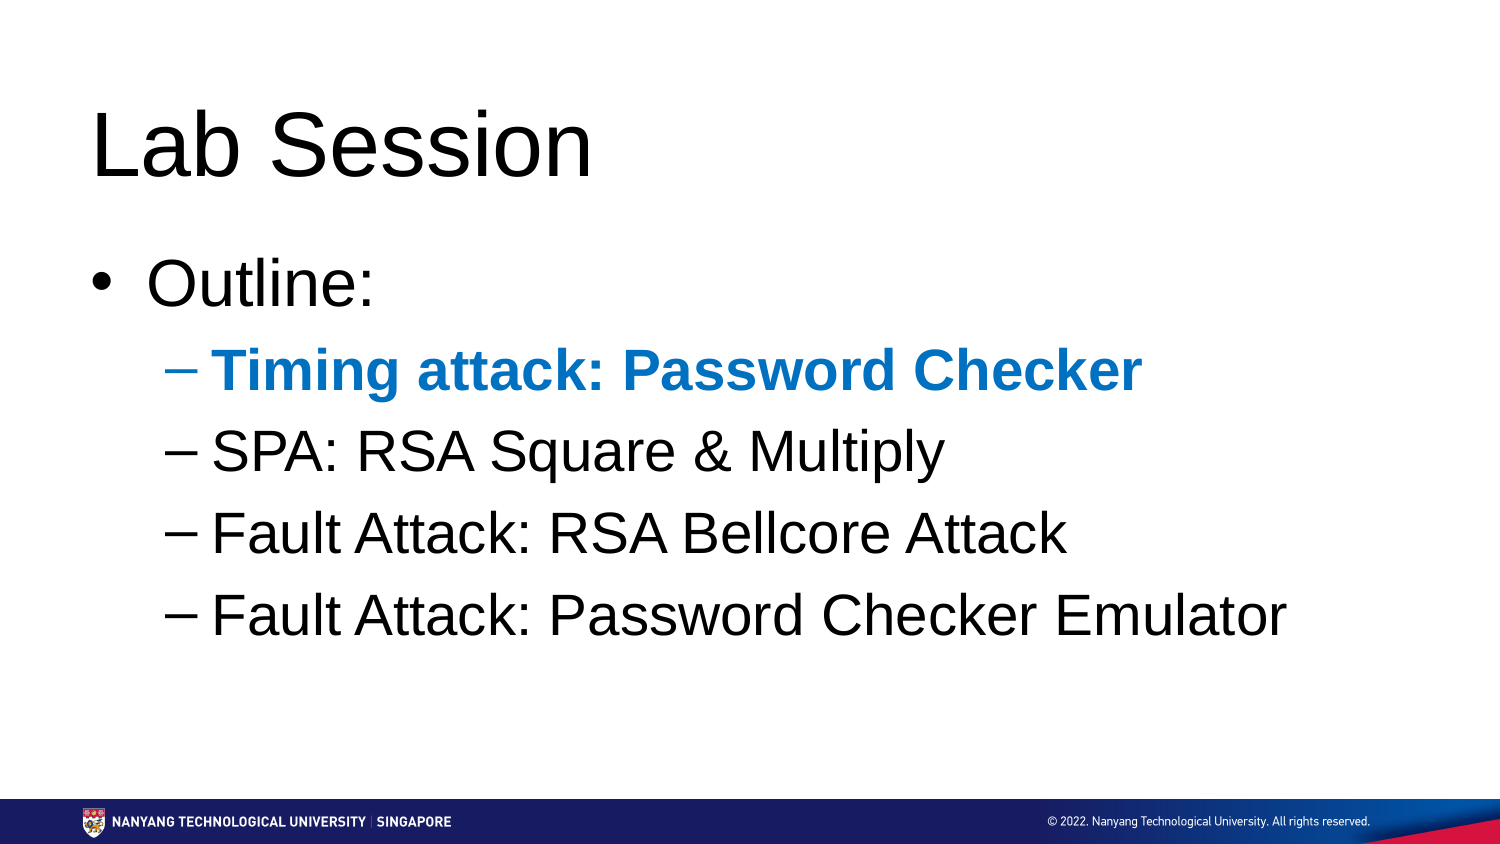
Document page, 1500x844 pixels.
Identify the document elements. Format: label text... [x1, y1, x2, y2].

title Lab Session [75, 69, 1425, 210]
list Outline: Timing attack: Password Checker SPA: RSA Square & Multiply Fault Attack: RSA Bellcore Attack Fault Attack: Password Checker Emulator [75, 232, 1425, 710]
picture [0, 799, 1500, 844]
